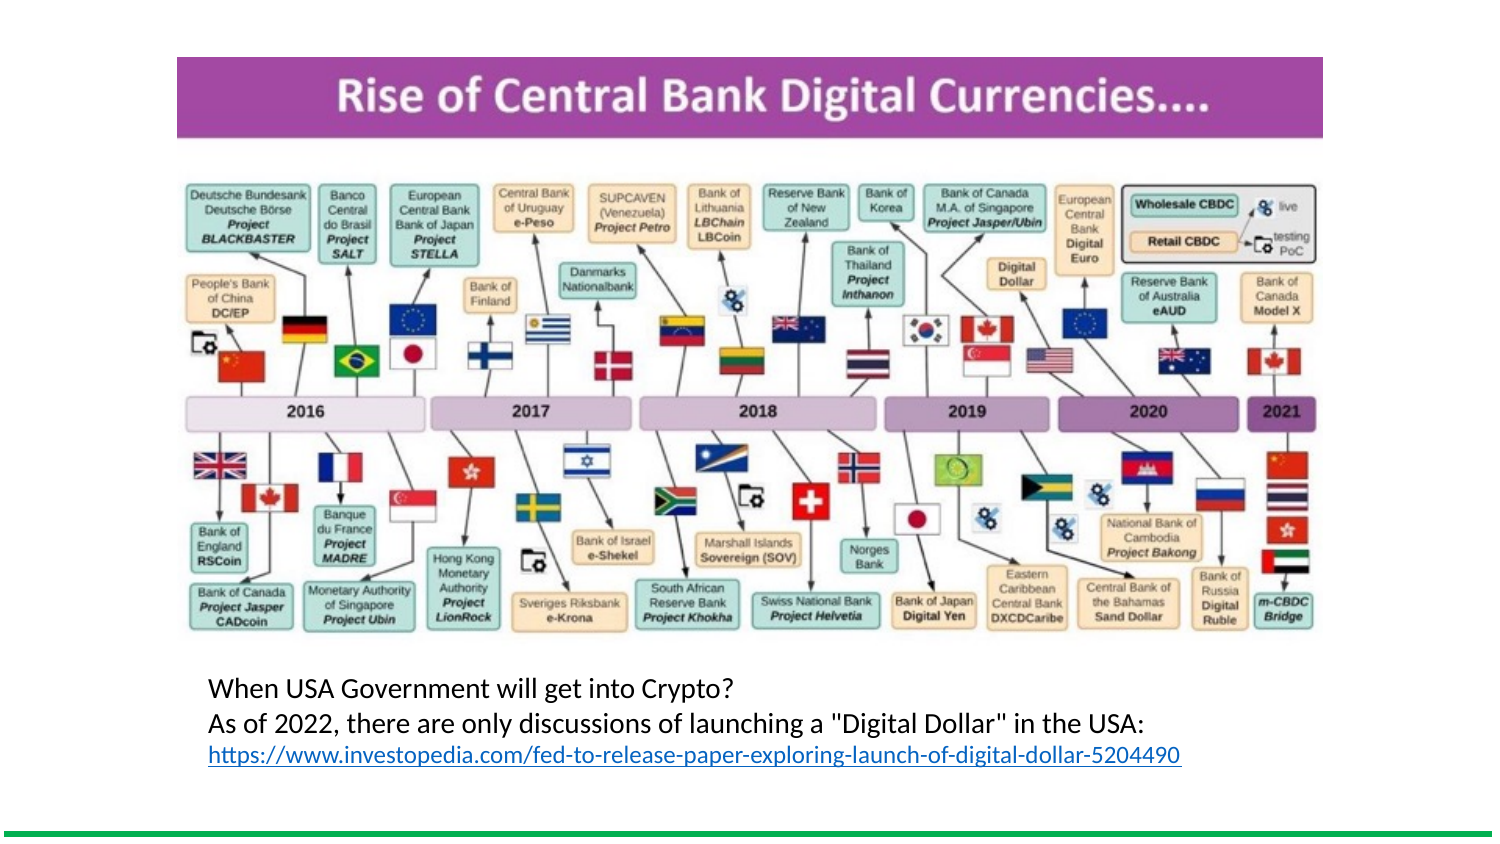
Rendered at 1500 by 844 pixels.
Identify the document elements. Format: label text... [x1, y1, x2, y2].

picture [177, 57, 1323, 647]
text_box When USA Government will get into Crypto? As of 2022, there are only discussions of launching a "Digital Dollar" in the USA: https://www.investopedia.com/fed-to-release-paper-exploring-launch-of-digital-dollar-5204490 [193, 661, 1307, 777]
